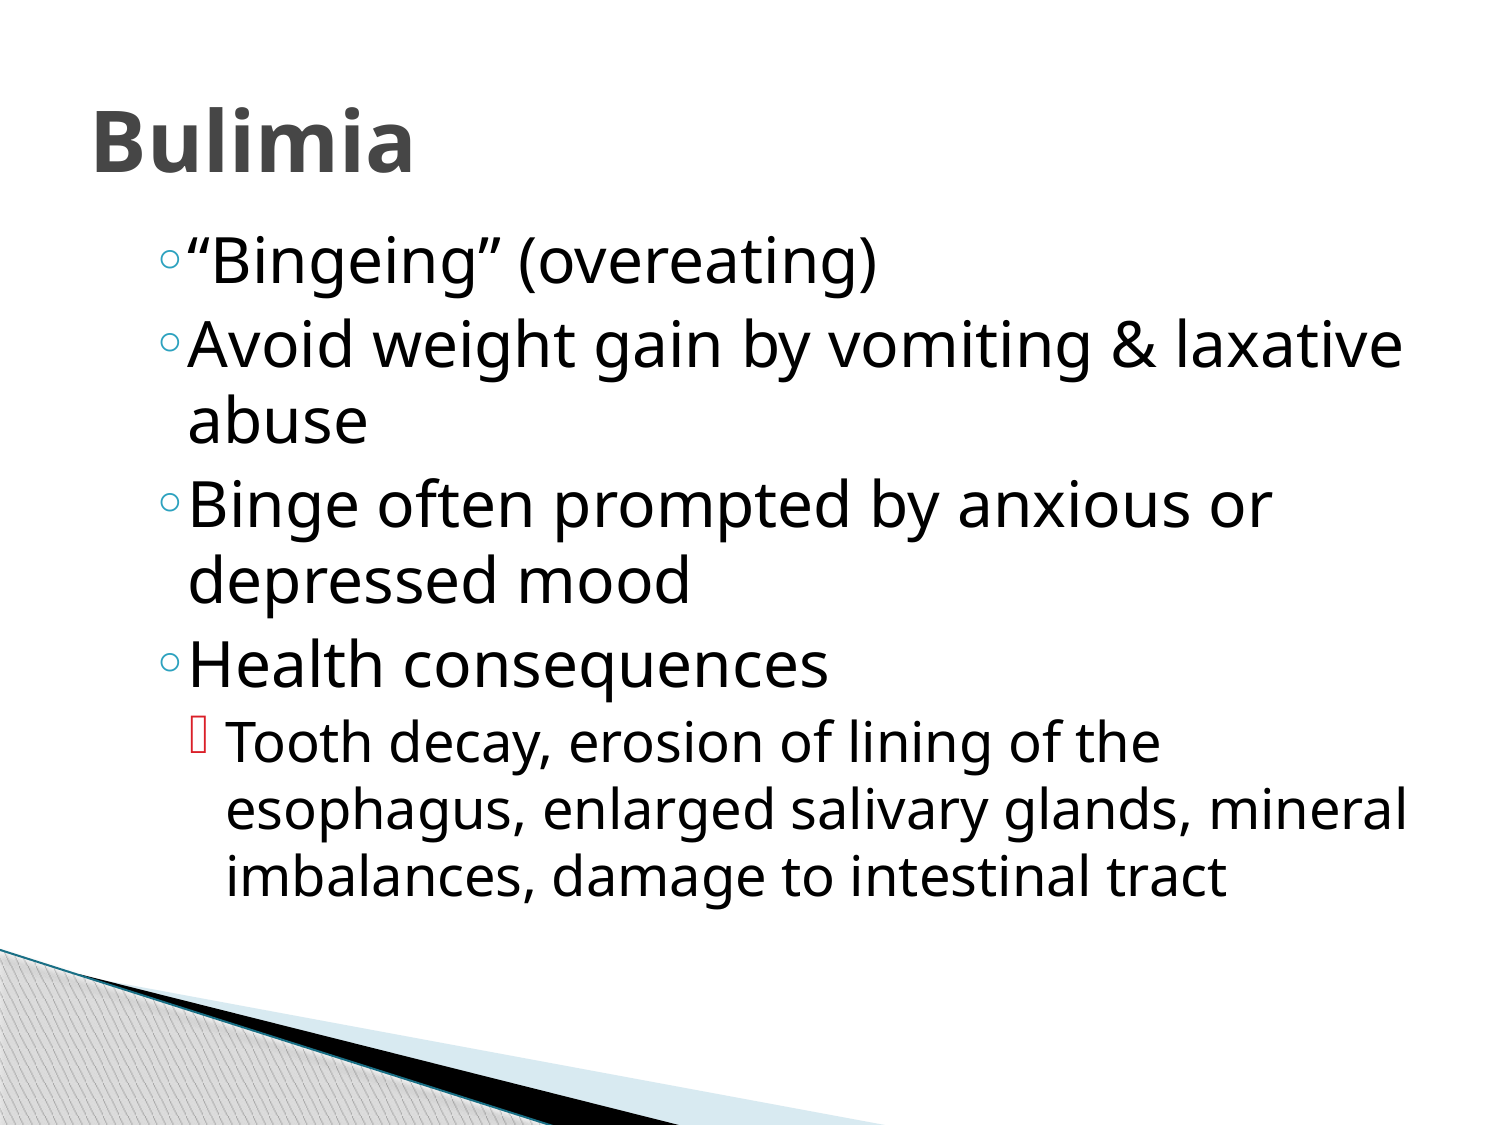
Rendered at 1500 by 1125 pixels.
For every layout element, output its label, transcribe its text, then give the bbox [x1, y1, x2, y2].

list “Bingeing” (overeating) Avoid weight gain by vomiting & laxative abuse Binge often prompted by anxious or depressed mood Health consequences Tooth decay, erosion of lining of the esophagus, enlarged salivary glands, mineral imbalances, damage to intestinal tract [75, 233, 1425, 986]
title Bulimia [75, 45, 1425, 233]
